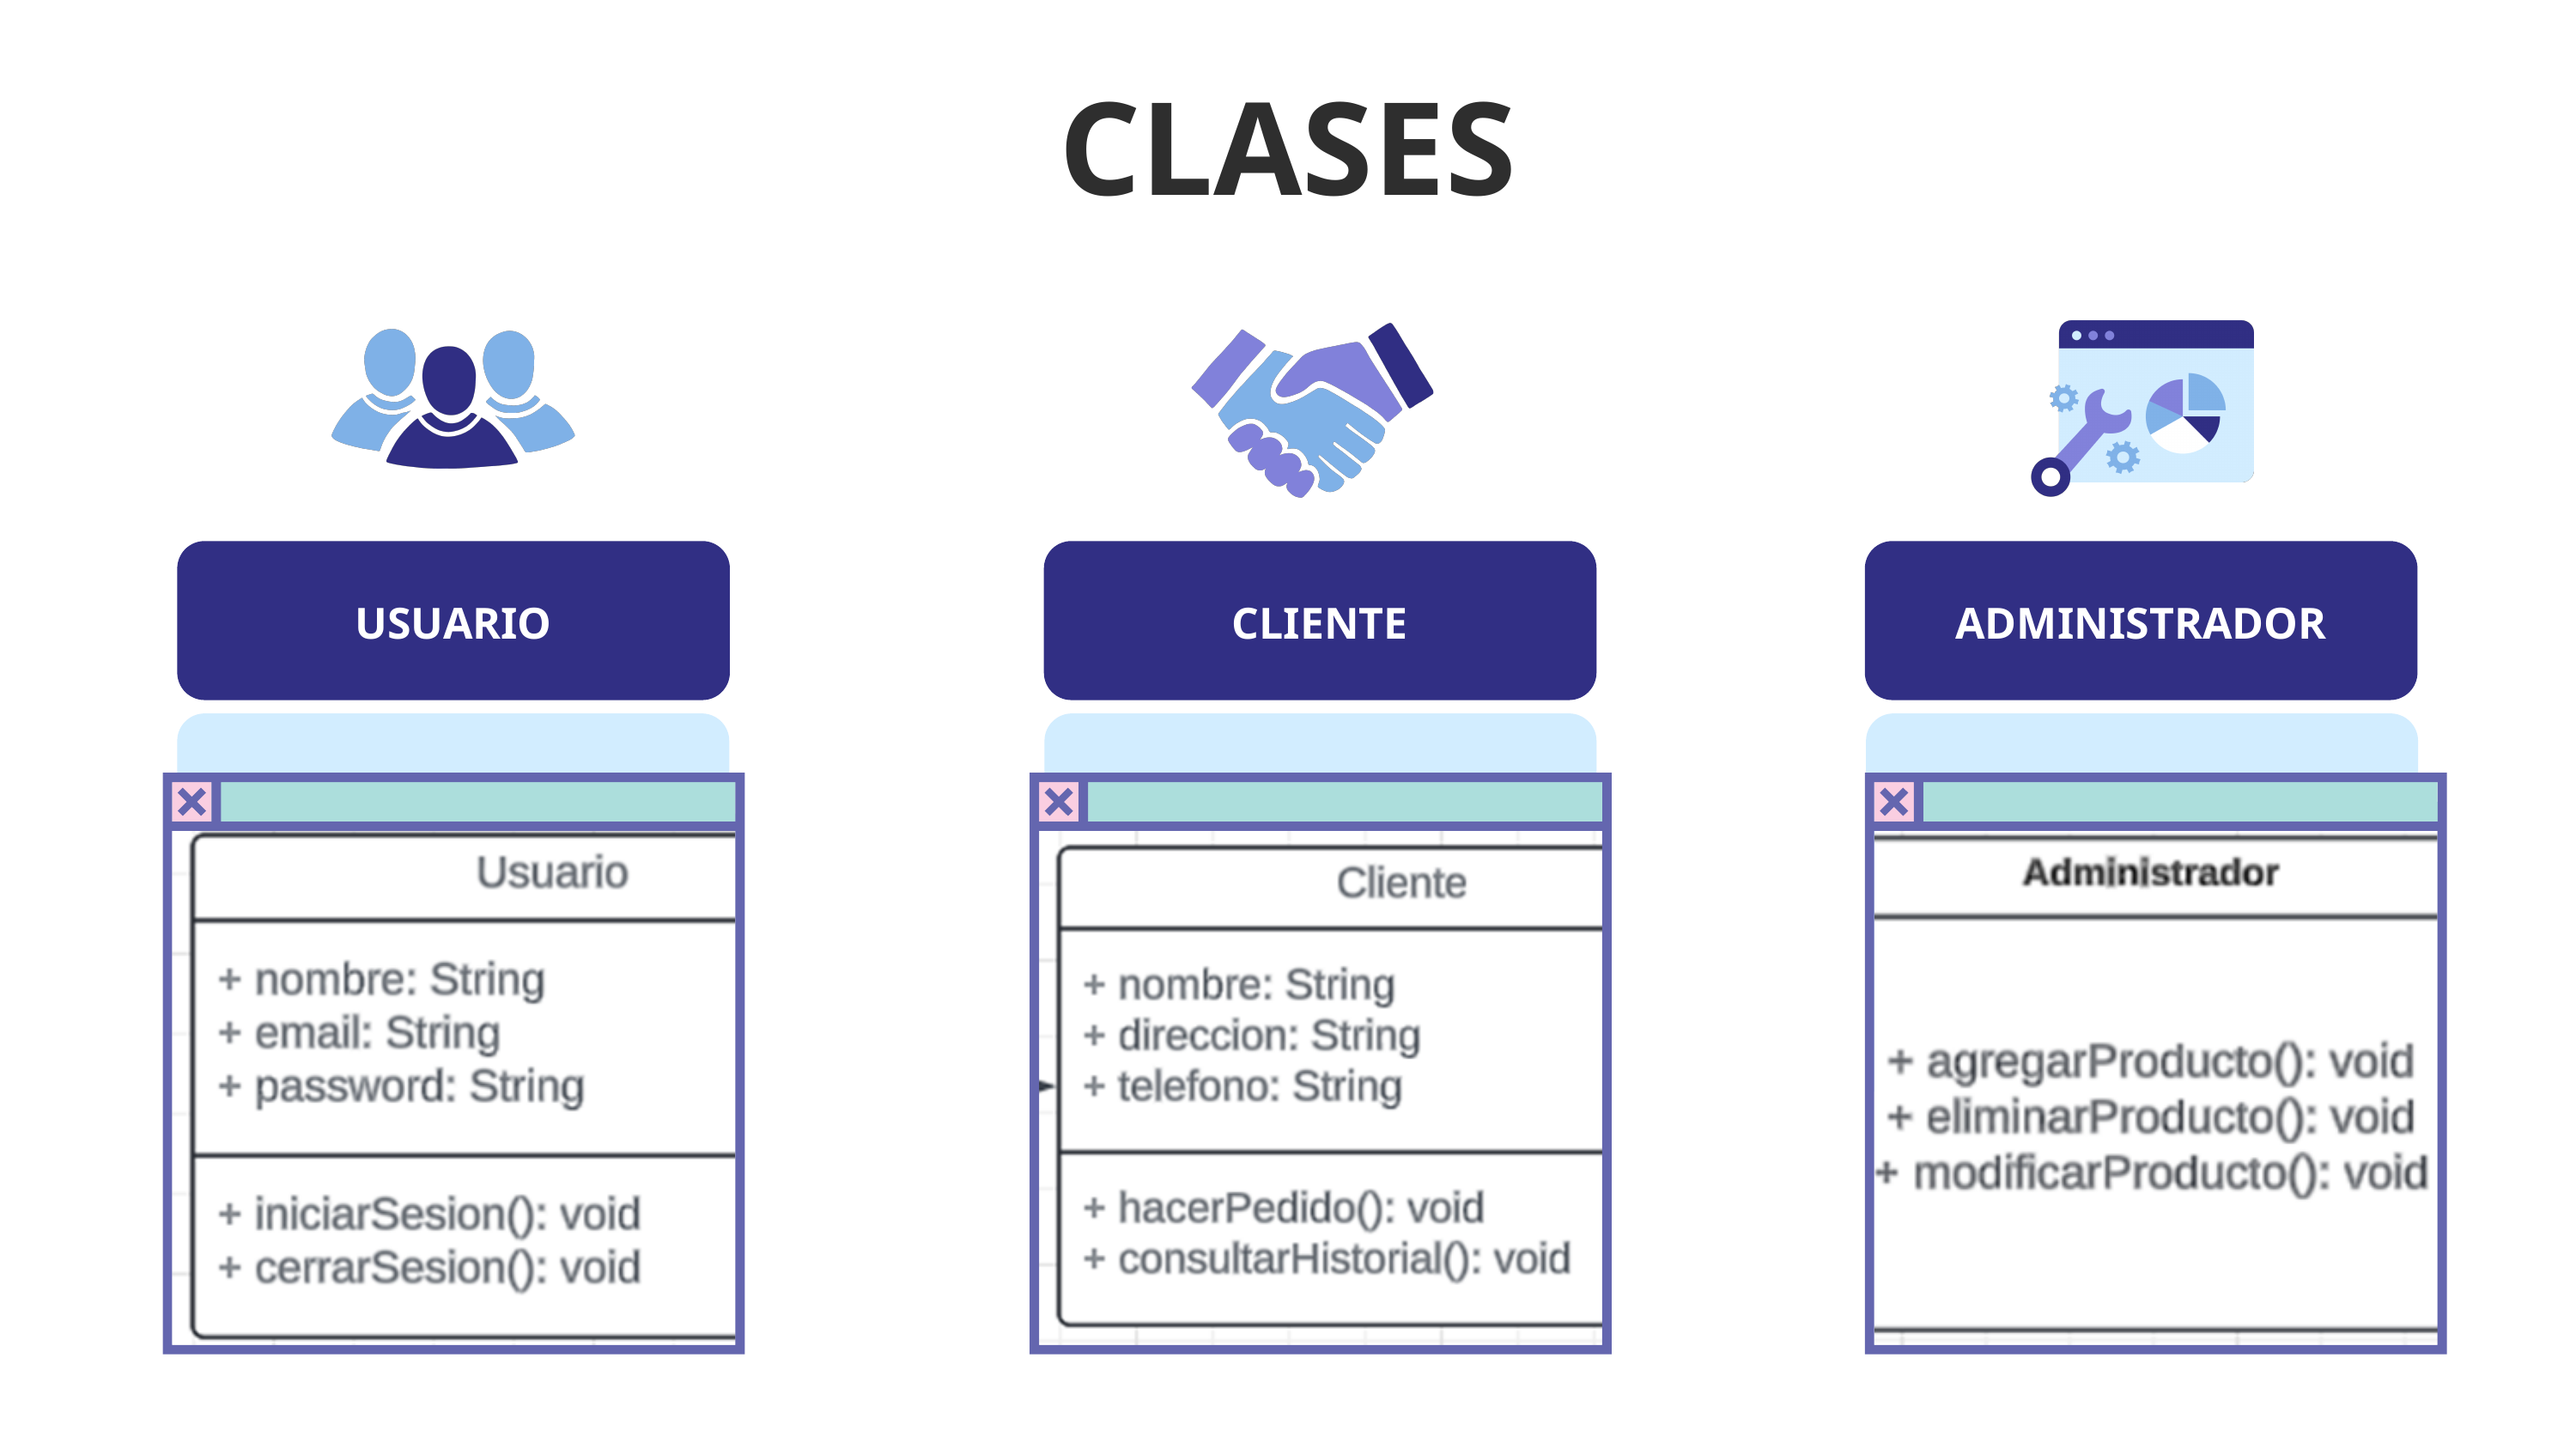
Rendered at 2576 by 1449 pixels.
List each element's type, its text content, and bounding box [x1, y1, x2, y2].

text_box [1864, 772, 2447, 1355]
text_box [1865, 712, 2419, 771]
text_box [1043, 541, 1597, 700]
text_box CLASES [491, 64, 2085, 221]
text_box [1864, 541, 2418, 700]
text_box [1029, 772, 1612, 1355]
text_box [177, 541, 731, 700]
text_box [177, 712, 730, 771]
text_box [2030, 320, 2254, 498]
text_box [162, 772, 745, 1355]
text_box [1191, 323, 1434, 498]
text_box [331, 329, 575, 469]
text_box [1044, 712, 1597, 771]
